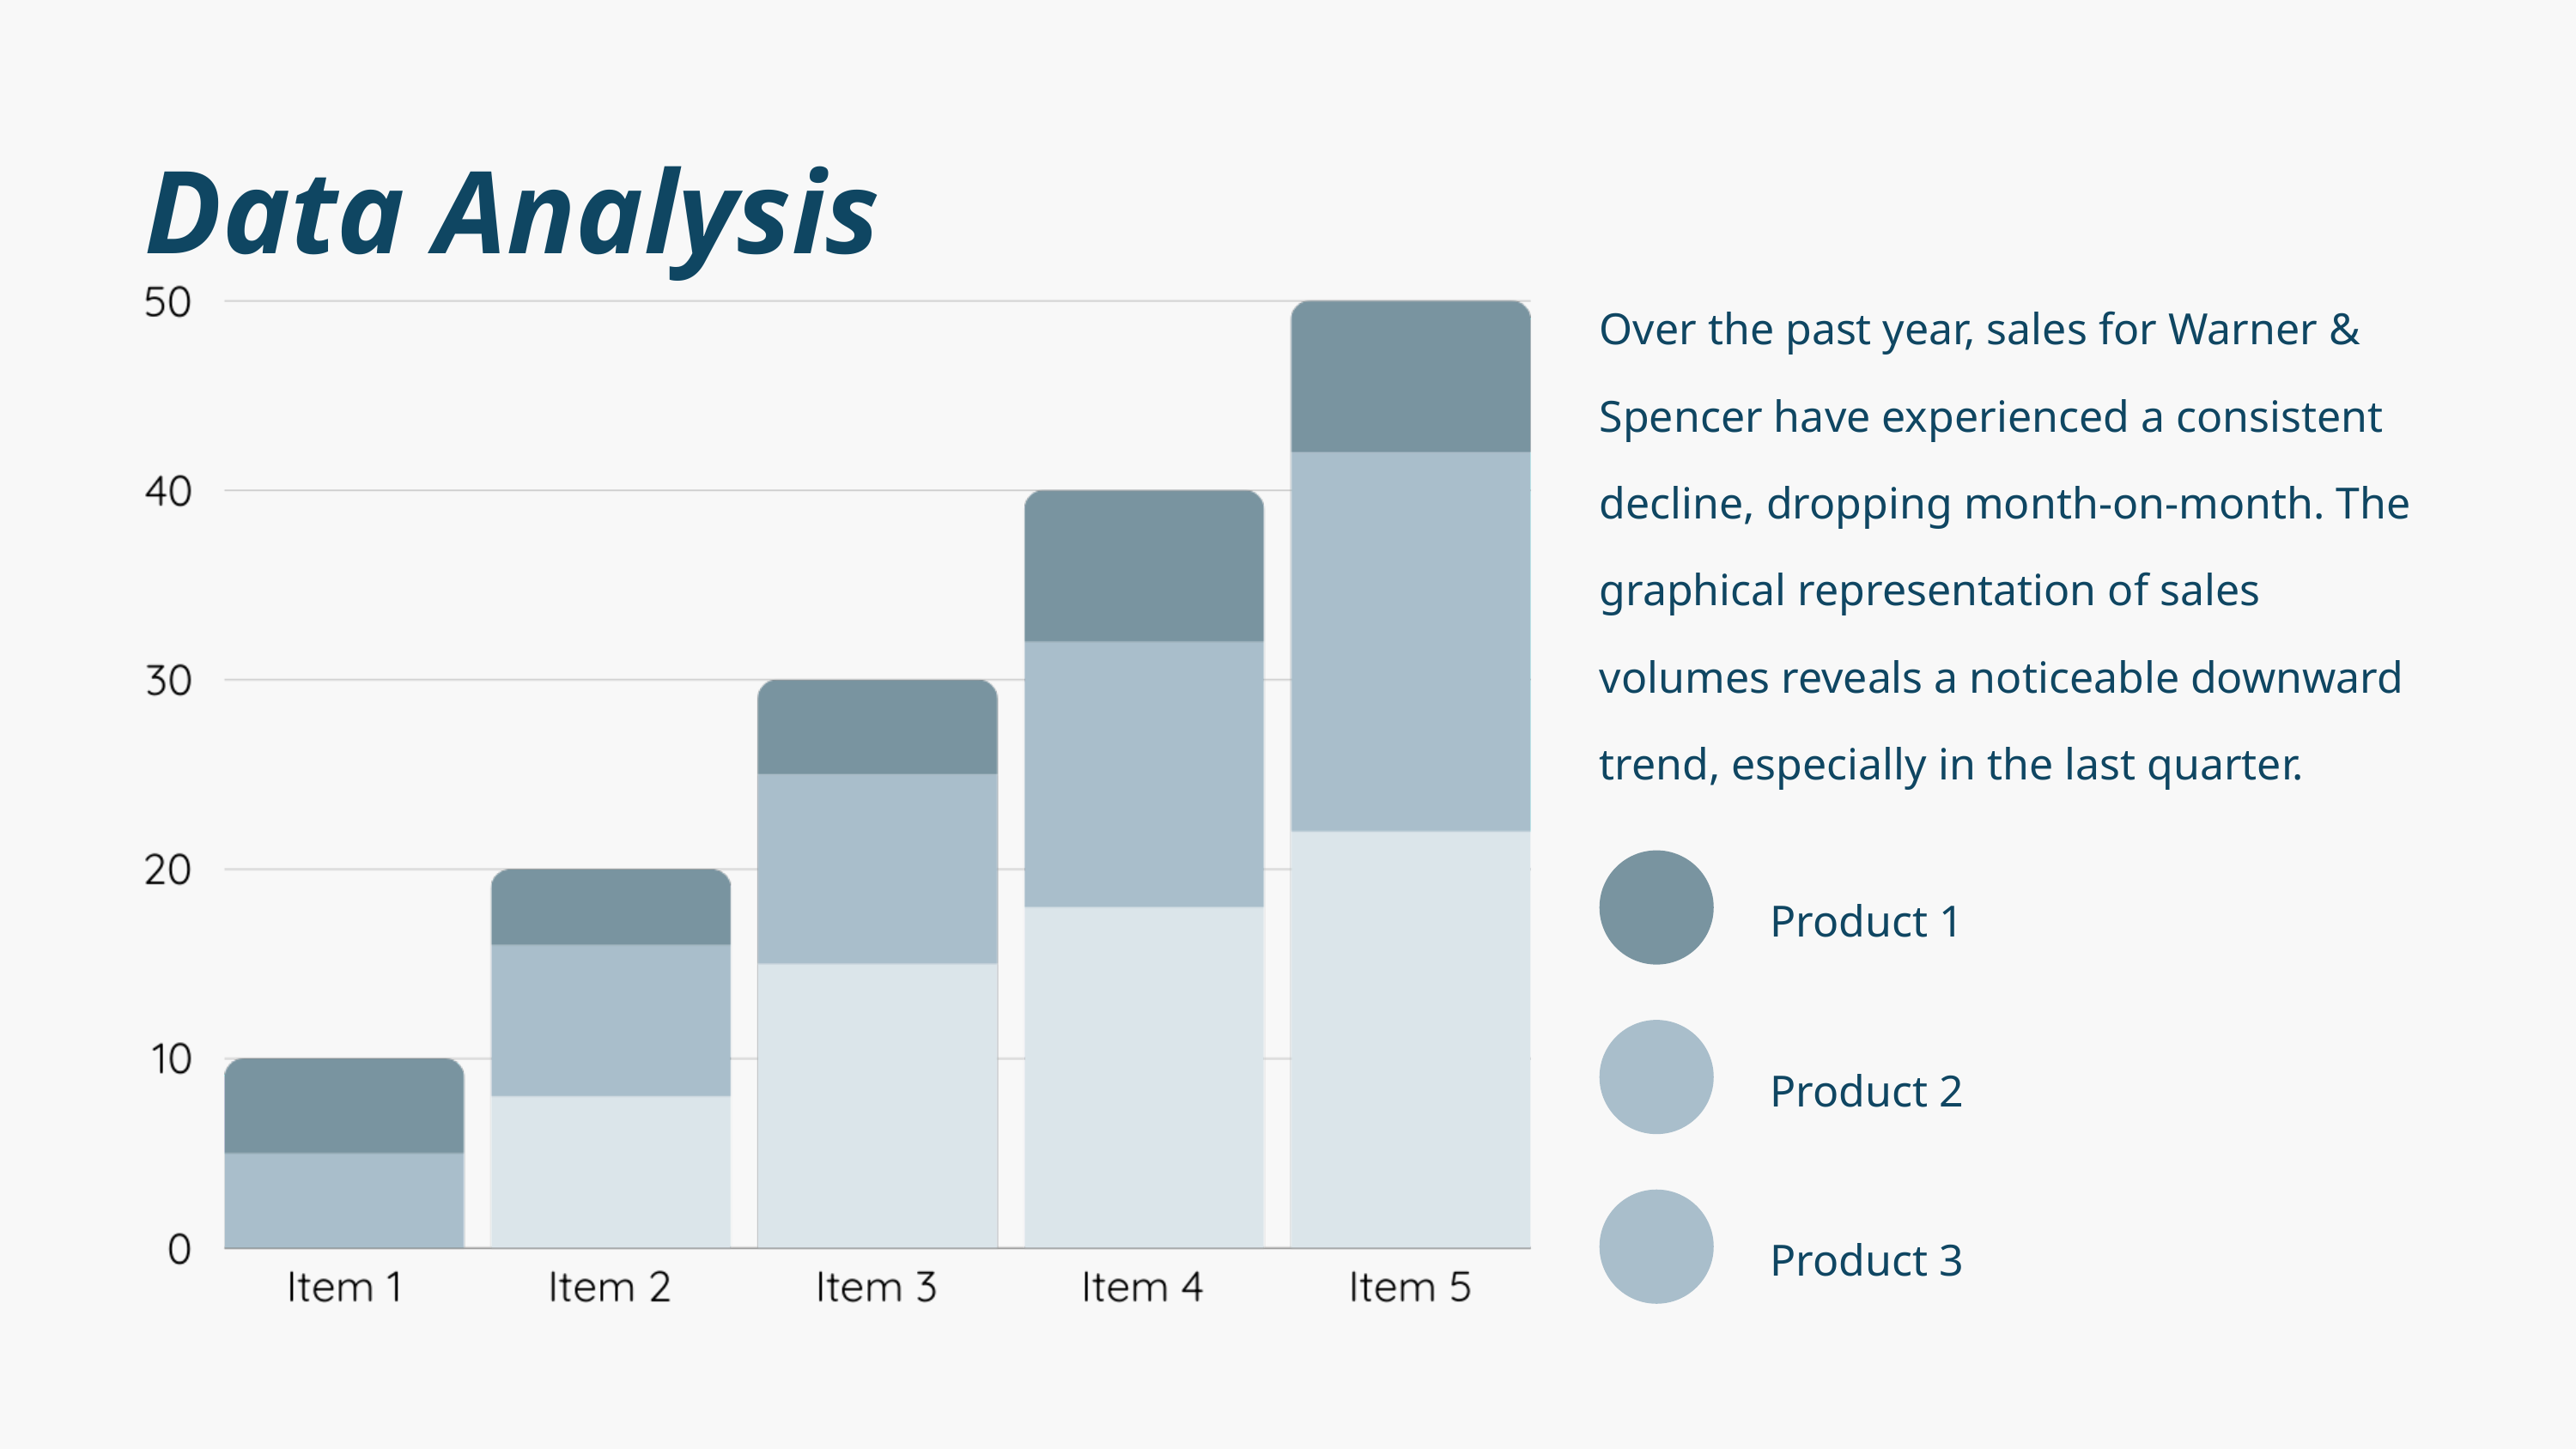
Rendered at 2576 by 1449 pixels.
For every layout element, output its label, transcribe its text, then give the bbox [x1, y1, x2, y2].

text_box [1599, 1182, 1714, 1304]
text_box Product 3 [1770, 1213, 2432, 1285]
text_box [1599, 1013, 1714, 1135]
picture [6, 144, 1670, 1444]
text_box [1599, 843, 1714, 965]
text_box Over the past year, sales for Warner & Spencer have experienced a consistent decline, dropping month-on-month. The graphical representation of sales volumes reveals a noticeable downward trend, especially in the last quarter. [1674, 266, 2432, 789]
text_box Product 2 [1770, 1043, 2432, 1116]
text_box Product 1 [1770, 874, 2432, 946]
text_box Data Analysis [144, 84, 1771, 266]
